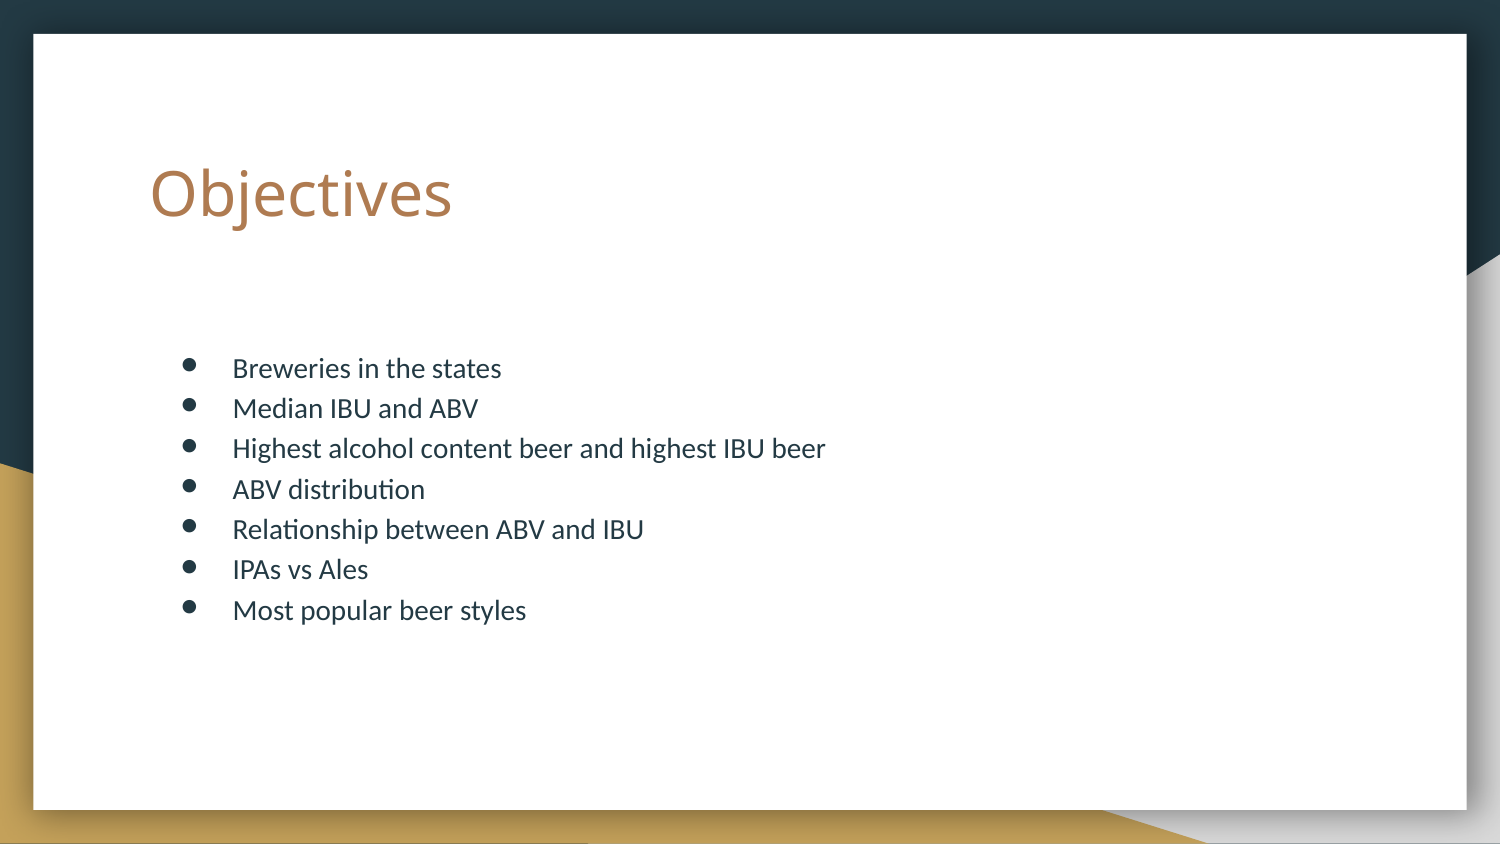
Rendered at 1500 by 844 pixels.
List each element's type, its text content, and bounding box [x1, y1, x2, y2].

title Objectives [134, 138, 1366, 296]
list Breweries in the states Median IBU and ABV Highest alcohol content beer and highest IBU beer ABV distribution Relationship between ABV and IBU IPAs vs Ales Most popular beer styles [142, 328, 1374, 731]
